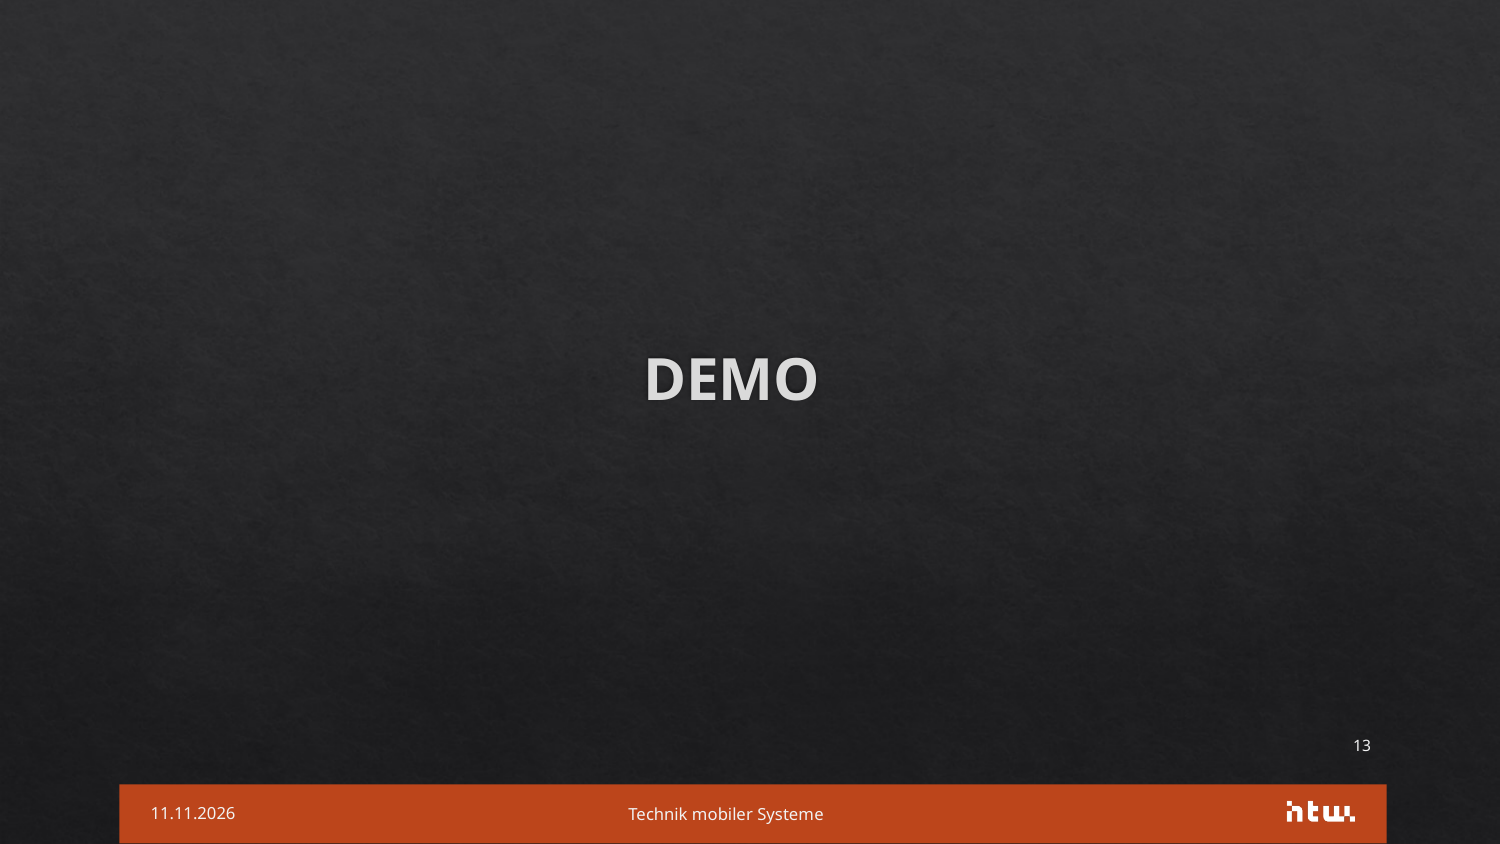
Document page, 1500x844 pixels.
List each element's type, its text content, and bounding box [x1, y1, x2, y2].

footer Technik mobiler Systeme [613, 791, 886, 837]
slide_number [112, 791, 251, 837]
picture [1285, 799, 1362, 830]
slide_number 13 [1293, 723, 1387, 769]
picture [0, 0, 1500, 844]
title DEMO [643, 339, 856, 422]
